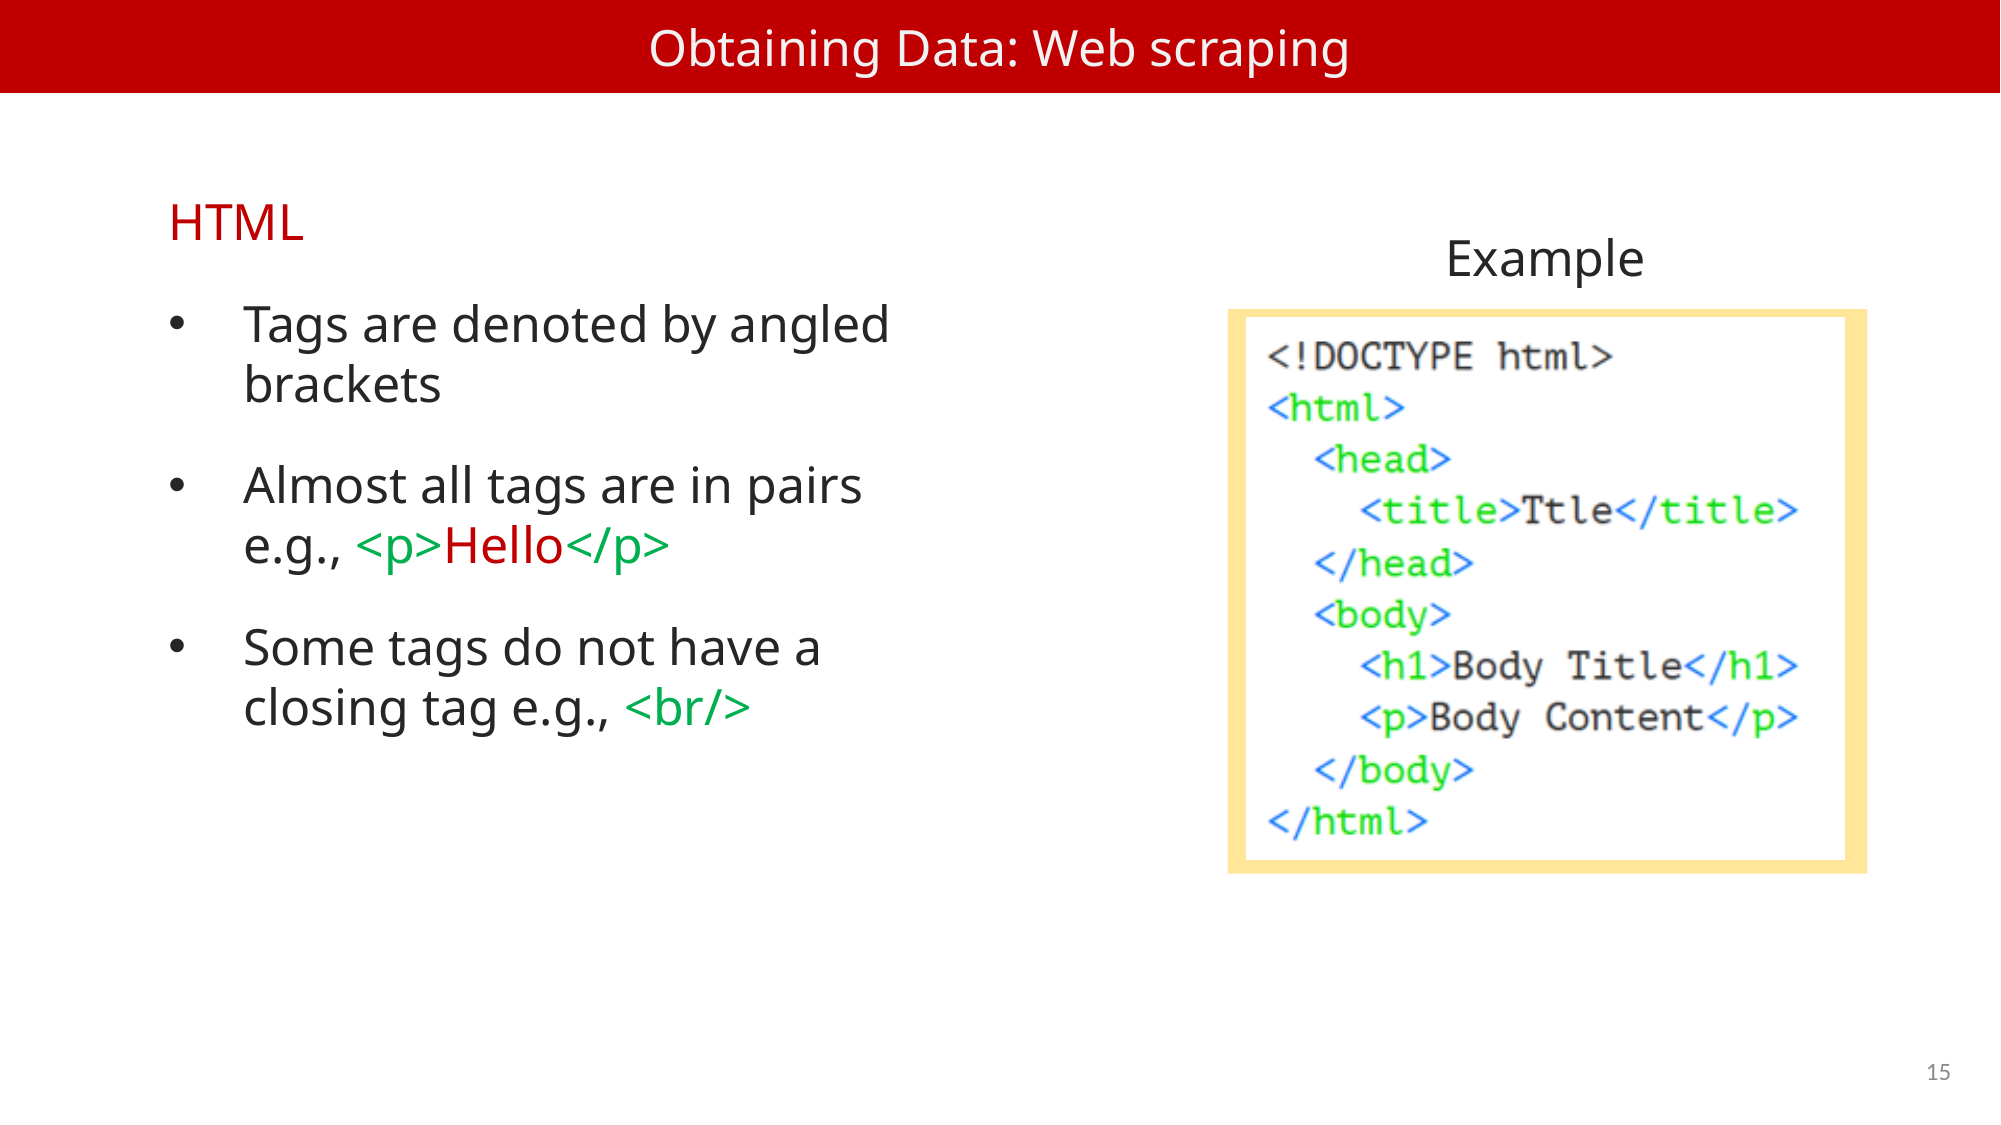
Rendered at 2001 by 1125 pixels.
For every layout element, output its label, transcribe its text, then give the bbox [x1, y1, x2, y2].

text_box [1227, 308, 1868, 875]
text_box Example [1430, 219, 1661, 294]
text_box Obtaining Data: Web scraping [318, 8, 1682, 84]
text_box [0, 0, 2000, 94]
slide_number 15 [1883, 1040, 1967, 1101]
text_box HTML Tags are denoted by angled brackets Almost all tags are in pairs e.g., <p>Hello</p> Some tags do not have a closing tag e.g., <br/> [153, 183, 985, 743]
picture [1246, 317, 1845, 860]
